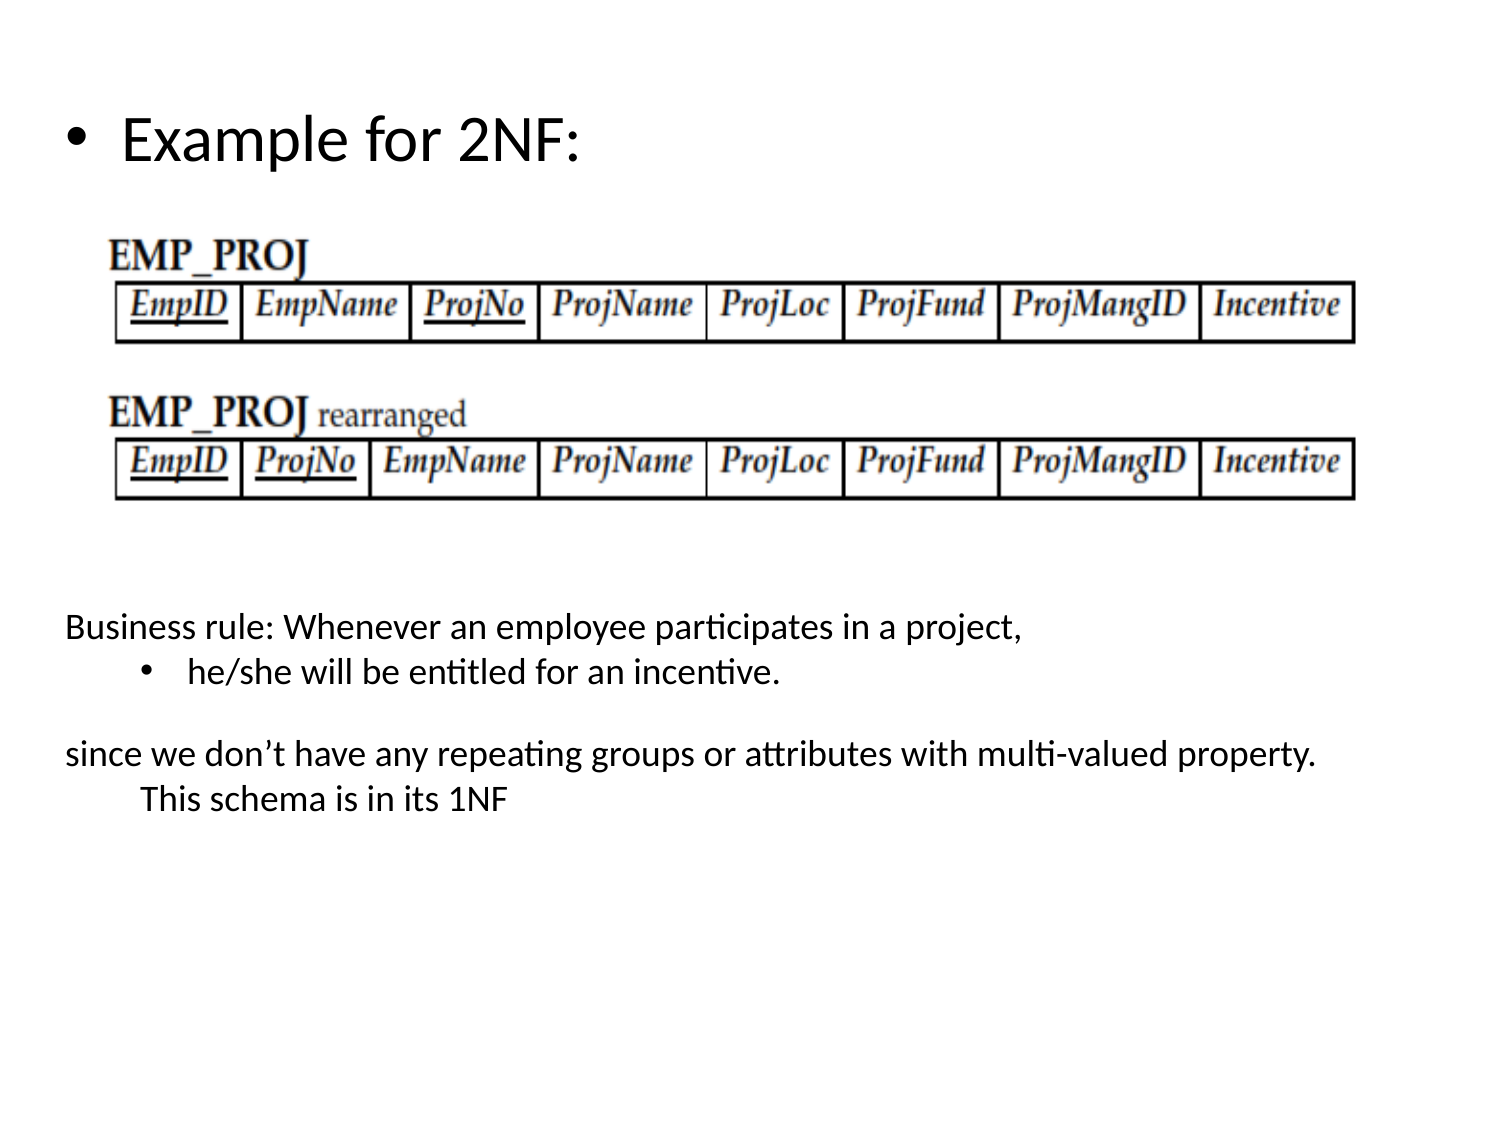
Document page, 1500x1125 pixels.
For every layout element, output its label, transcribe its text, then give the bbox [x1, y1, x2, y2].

list Example for 2NF: [50, 87, 1425, 594]
list Example for 2NF: [50, 700, 1425, 1100]
picture [80, 214, 1379, 538]
text_box since we don’t have any repeating groups or attributes with multi-valued property. This schema is in its 1NF [50, 721, 1383, 827]
text_box Business rule: Whenever an employee participates in a project, he/she will be entitled for an incentive. [50, 594, 1443, 700]
